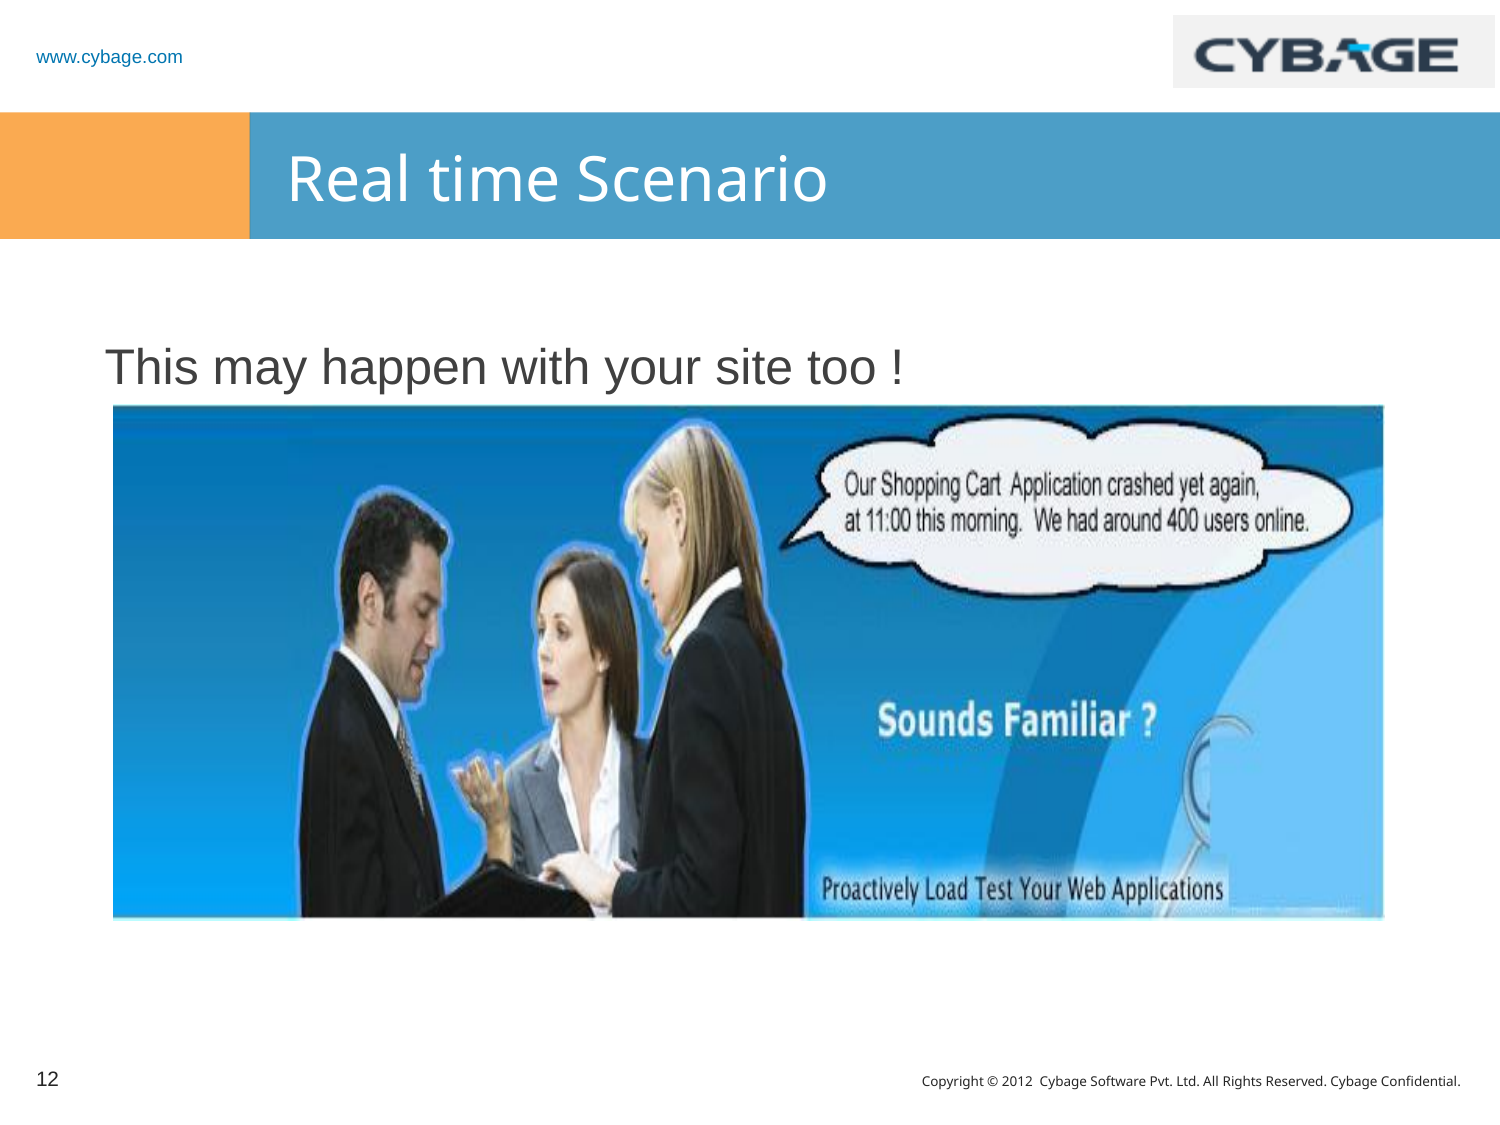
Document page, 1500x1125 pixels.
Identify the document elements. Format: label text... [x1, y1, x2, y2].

picture [112, 404, 1385, 921]
list This may happen with your site too ! [89, 187, 1403, 1012]
picture [112, 791, 289, 798]
title Real time Scenario [272, 131, 1463, 225]
picture [1172, 15, 1495, 88]
slide_number 12 [21, 1048, 102, 1109]
